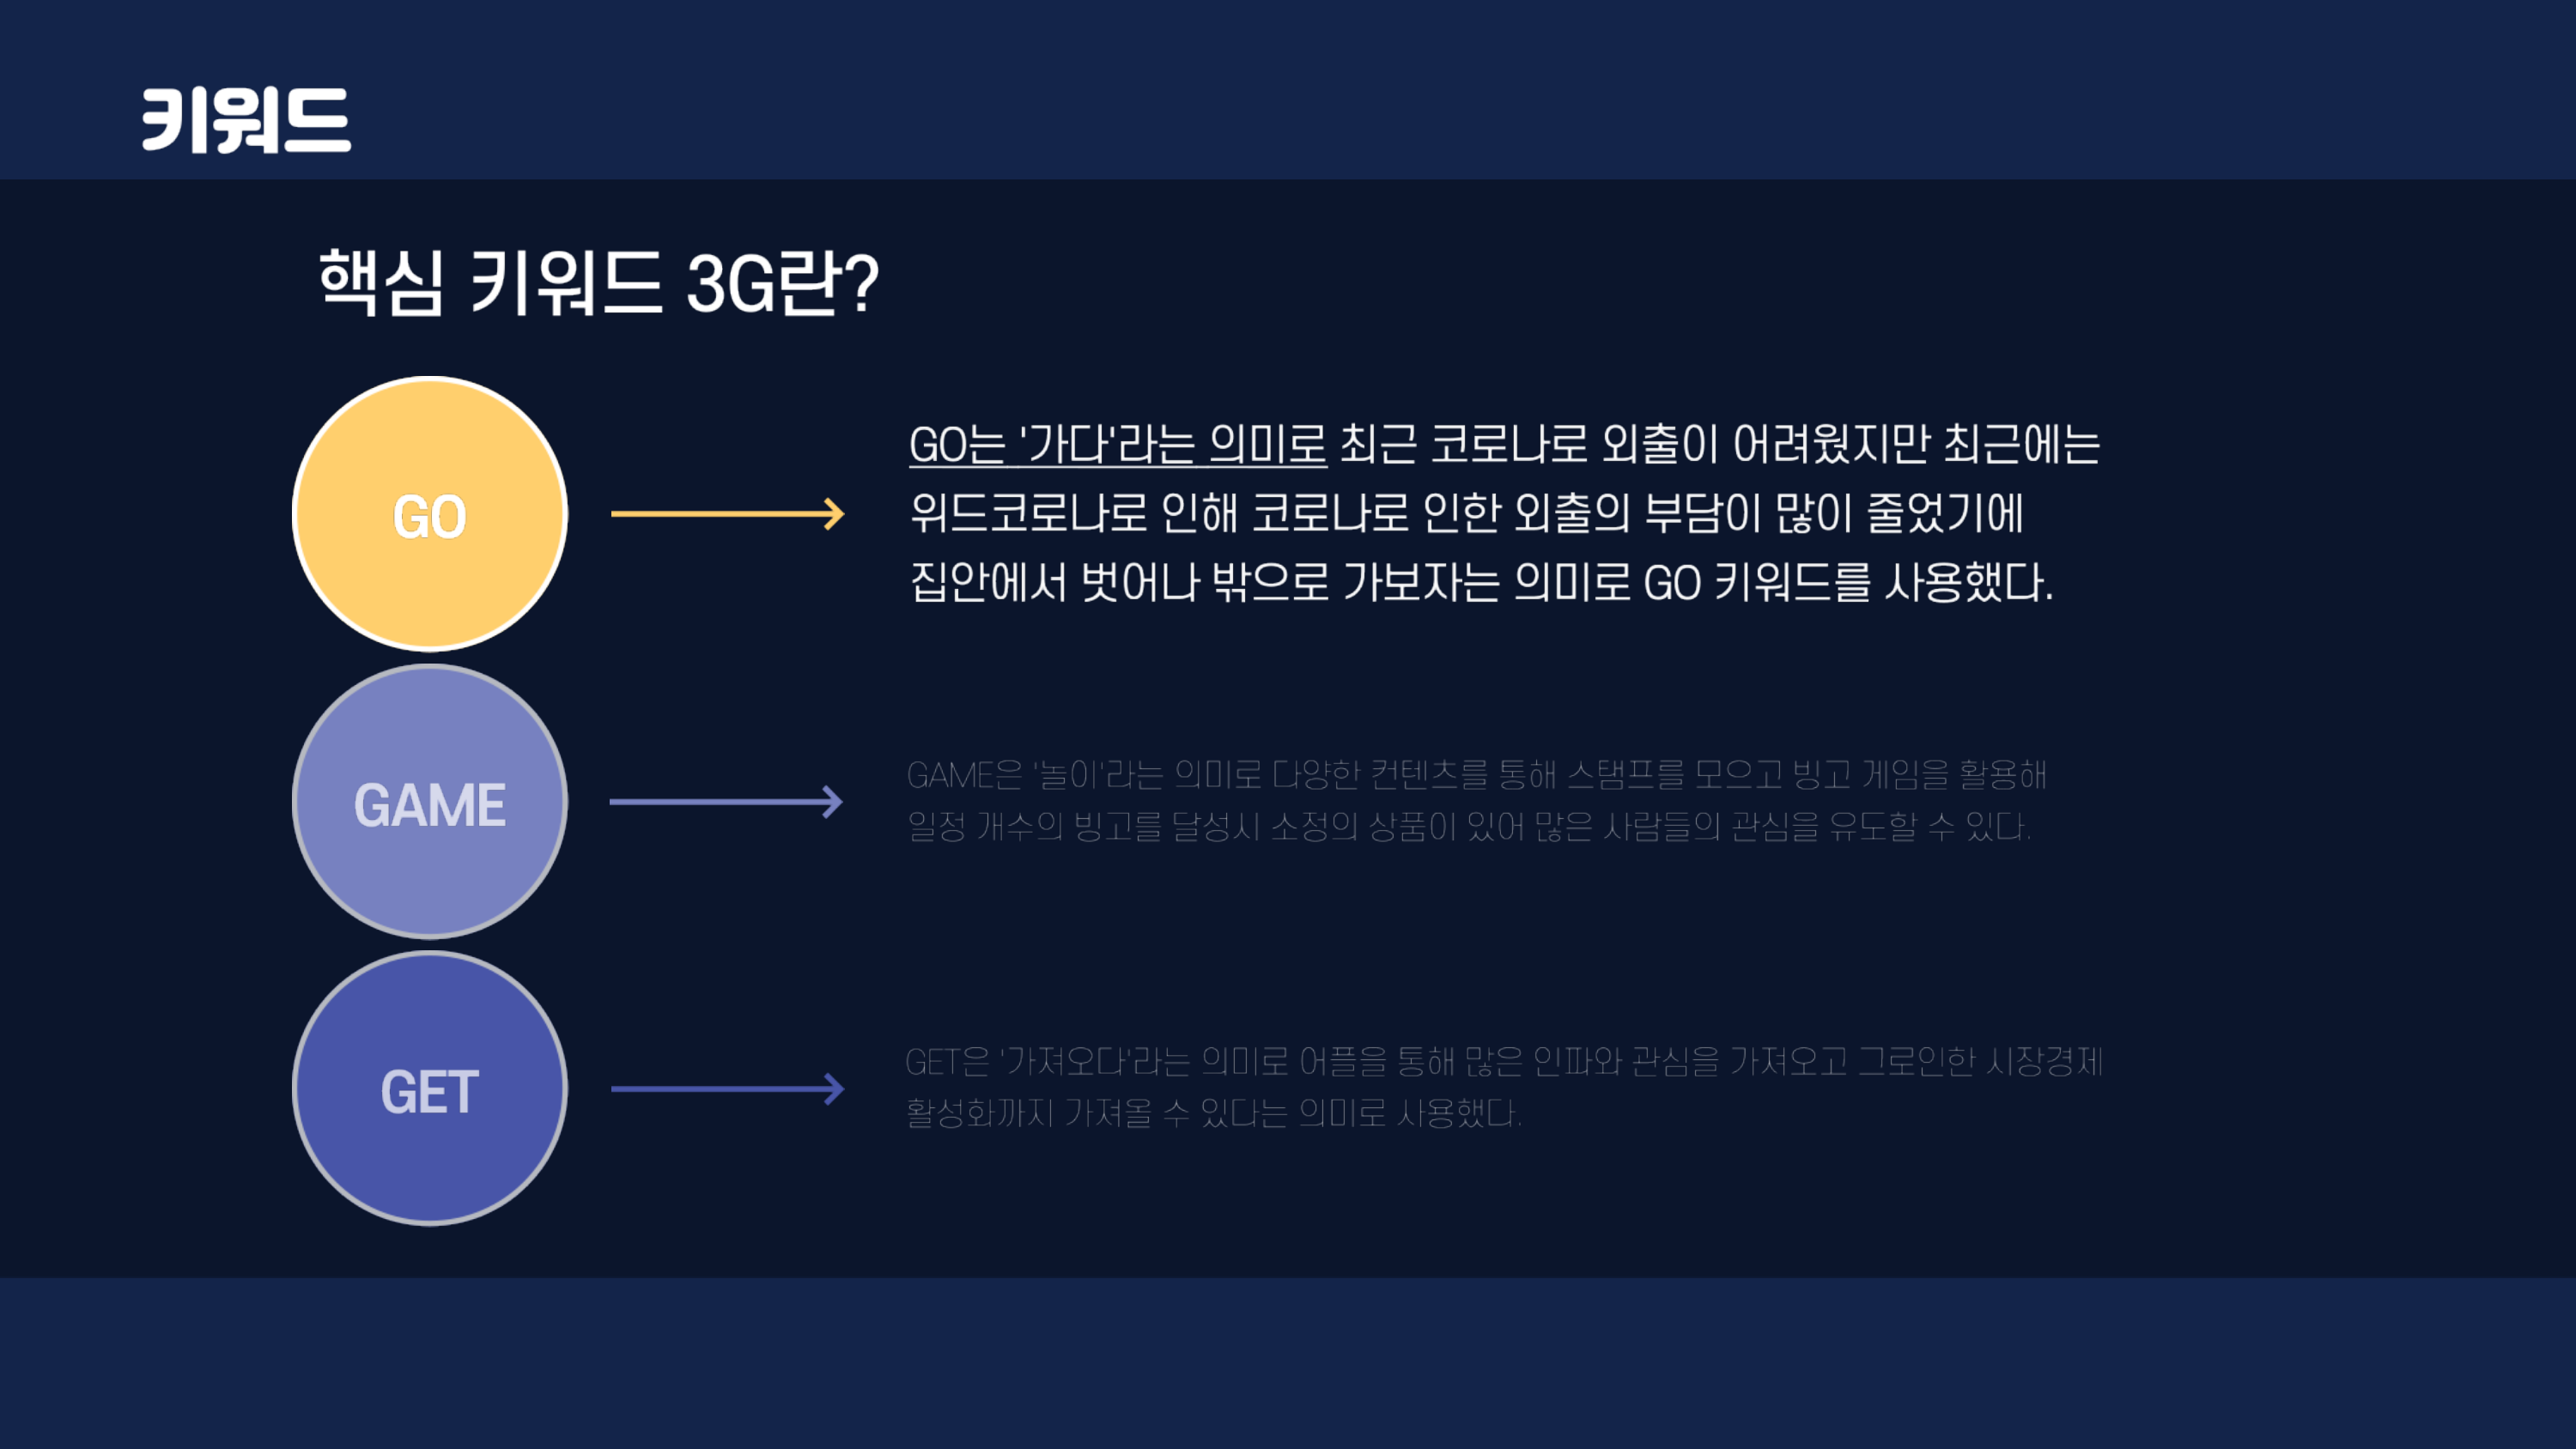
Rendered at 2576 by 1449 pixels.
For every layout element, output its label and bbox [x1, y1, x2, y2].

picture [128, 60, 386, 188]
text_box [292, 376, 569, 653]
text_box [611, 1070, 846, 1107]
text_box [611, 496, 846, 533]
picture [902, 408, 2121, 632]
text_box [0, 179, 2576, 1278]
text_box [609, 784, 843, 821]
text_box [292, 664, 569, 941]
picture [899, 1034, 2117, 1143]
picture [304, 223, 913, 349]
picture [902, 746, 2062, 858]
text_box [292, 950, 569, 1228]
